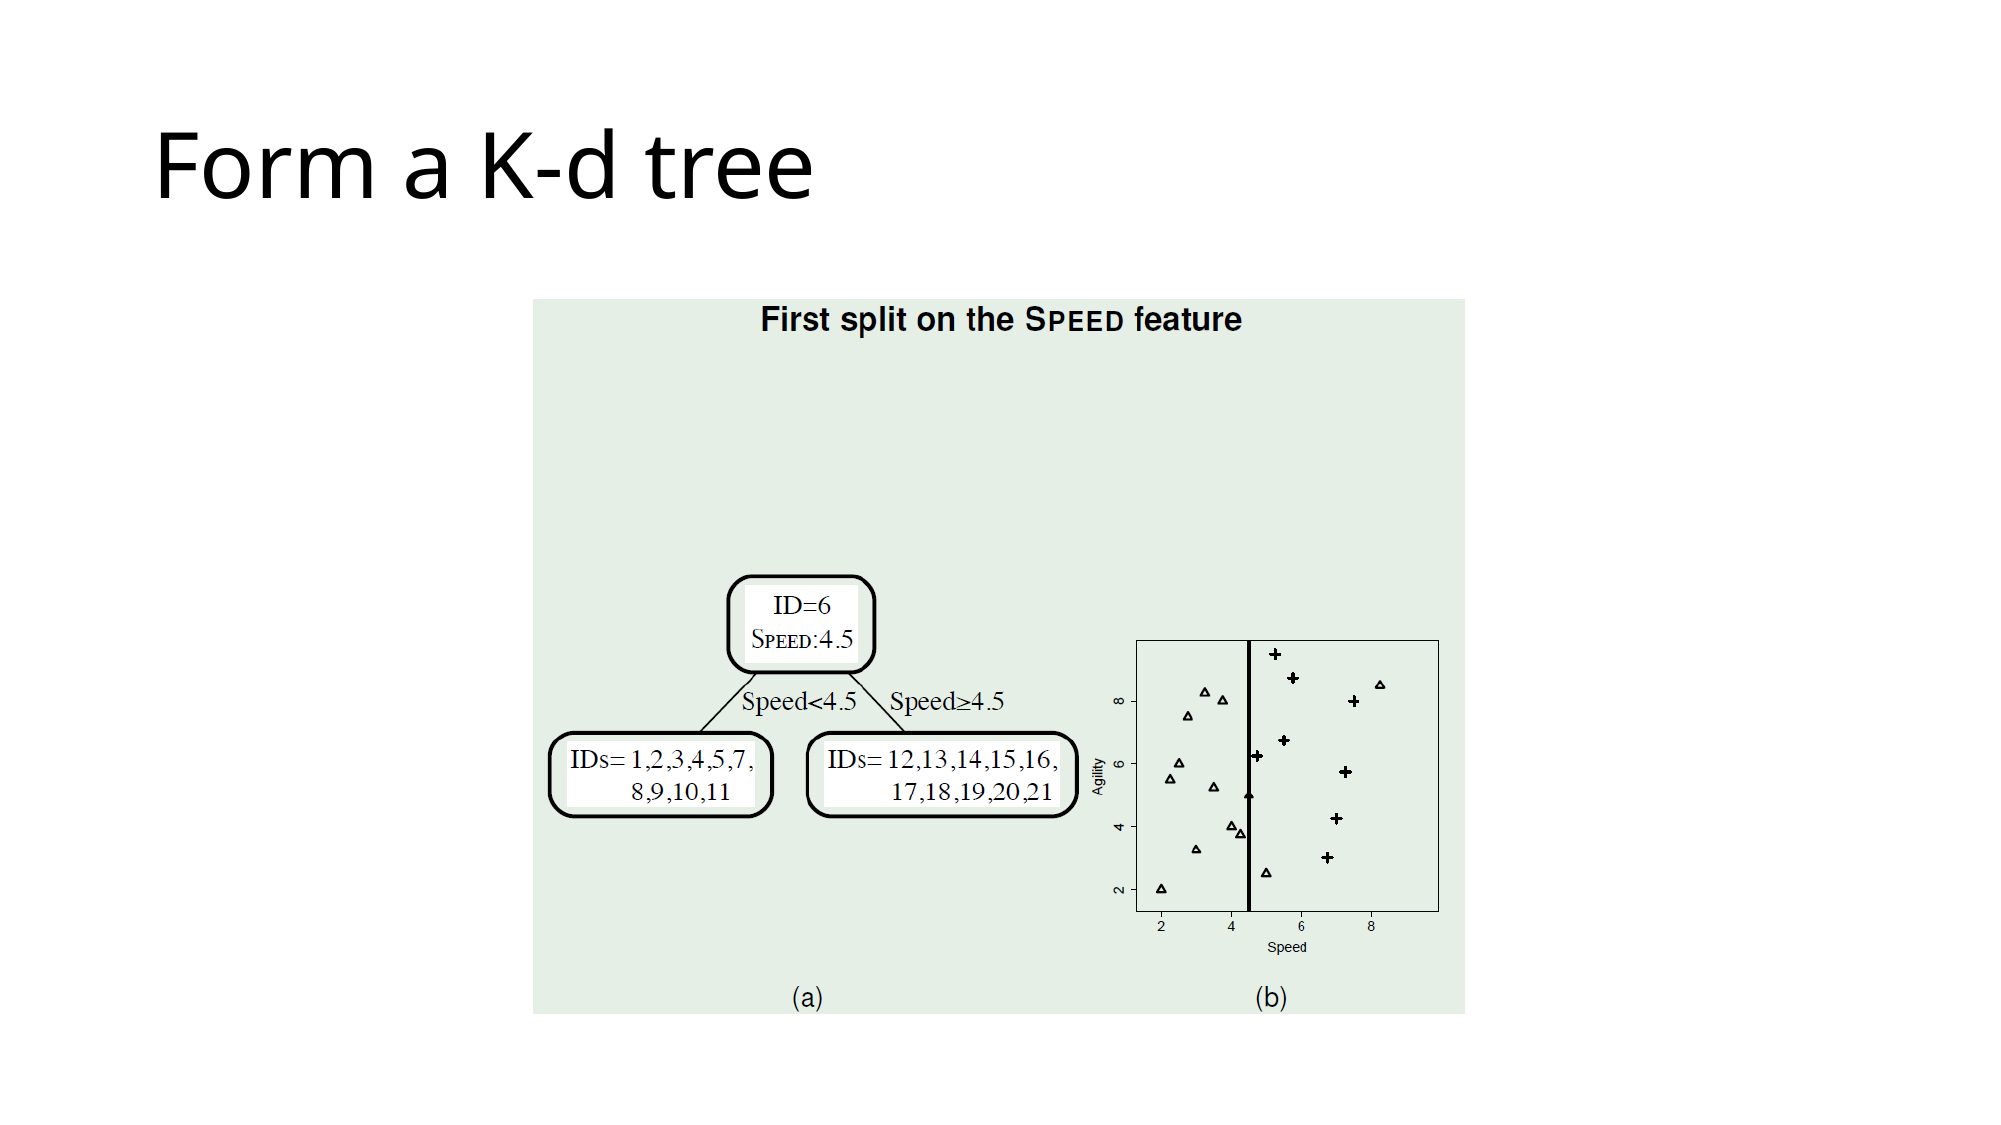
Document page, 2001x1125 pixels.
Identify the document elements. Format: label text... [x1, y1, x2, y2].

picture [533, 299, 1466, 1014]
title Form a K-d tree [137, 59, 1863, 278]
